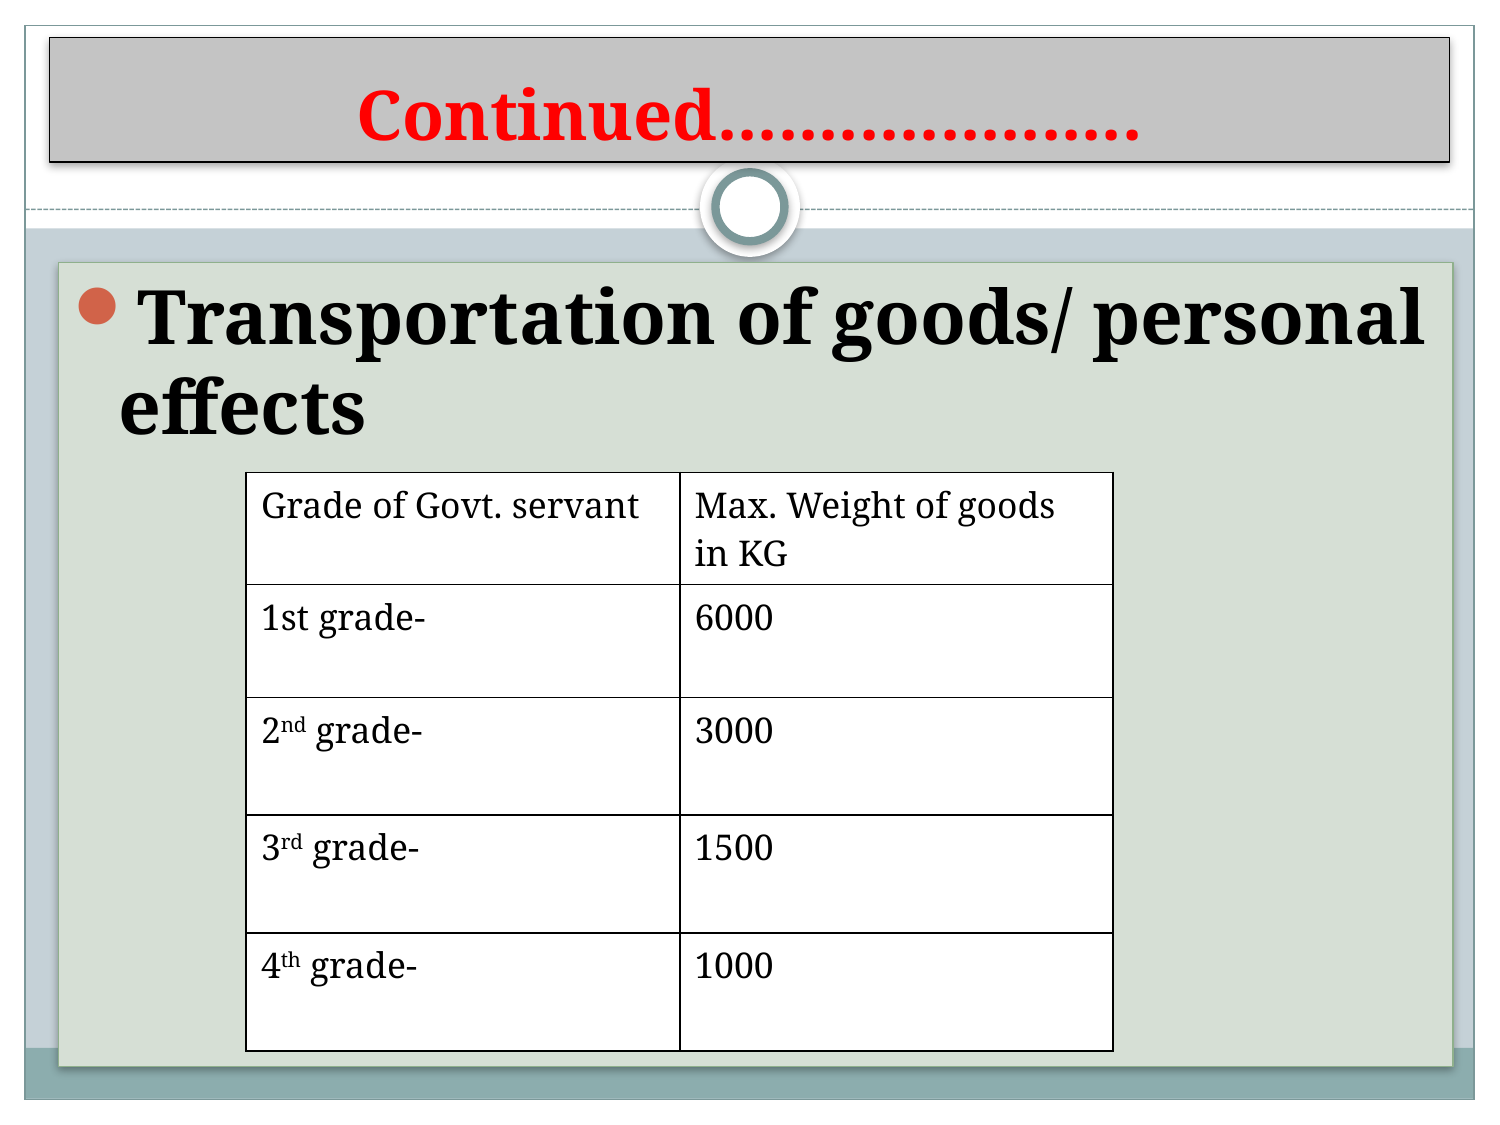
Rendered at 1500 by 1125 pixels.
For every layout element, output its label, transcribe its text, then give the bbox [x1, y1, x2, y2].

table_cell 1st grade- [247, 585, 679, 697]
table_cell 6000 [681, 585, 1112, 697]
table_cell 2nd grade- [247, 698, 679, 814]
table_cell 3rd grade- [247, 816, 679, 932]
table_cell 1500 [681, 816, 1112, 932]
table_header Grade of Govt. servant [247, 473, 679, 584]
table_cell 1000 [681, 934, 1112, 1050]
table_cell 4th grade- [247, 934, 679, 1050]
table_cell 3000 [681, 698, 1112, 814]
table_header Max. Weight of goods in KG [681, 473, 1112, 584]
title Continued..................... [49, 37, 1450, 163]
list Transportation of goods/ personal effects [58, 262, 1454, 1067]
